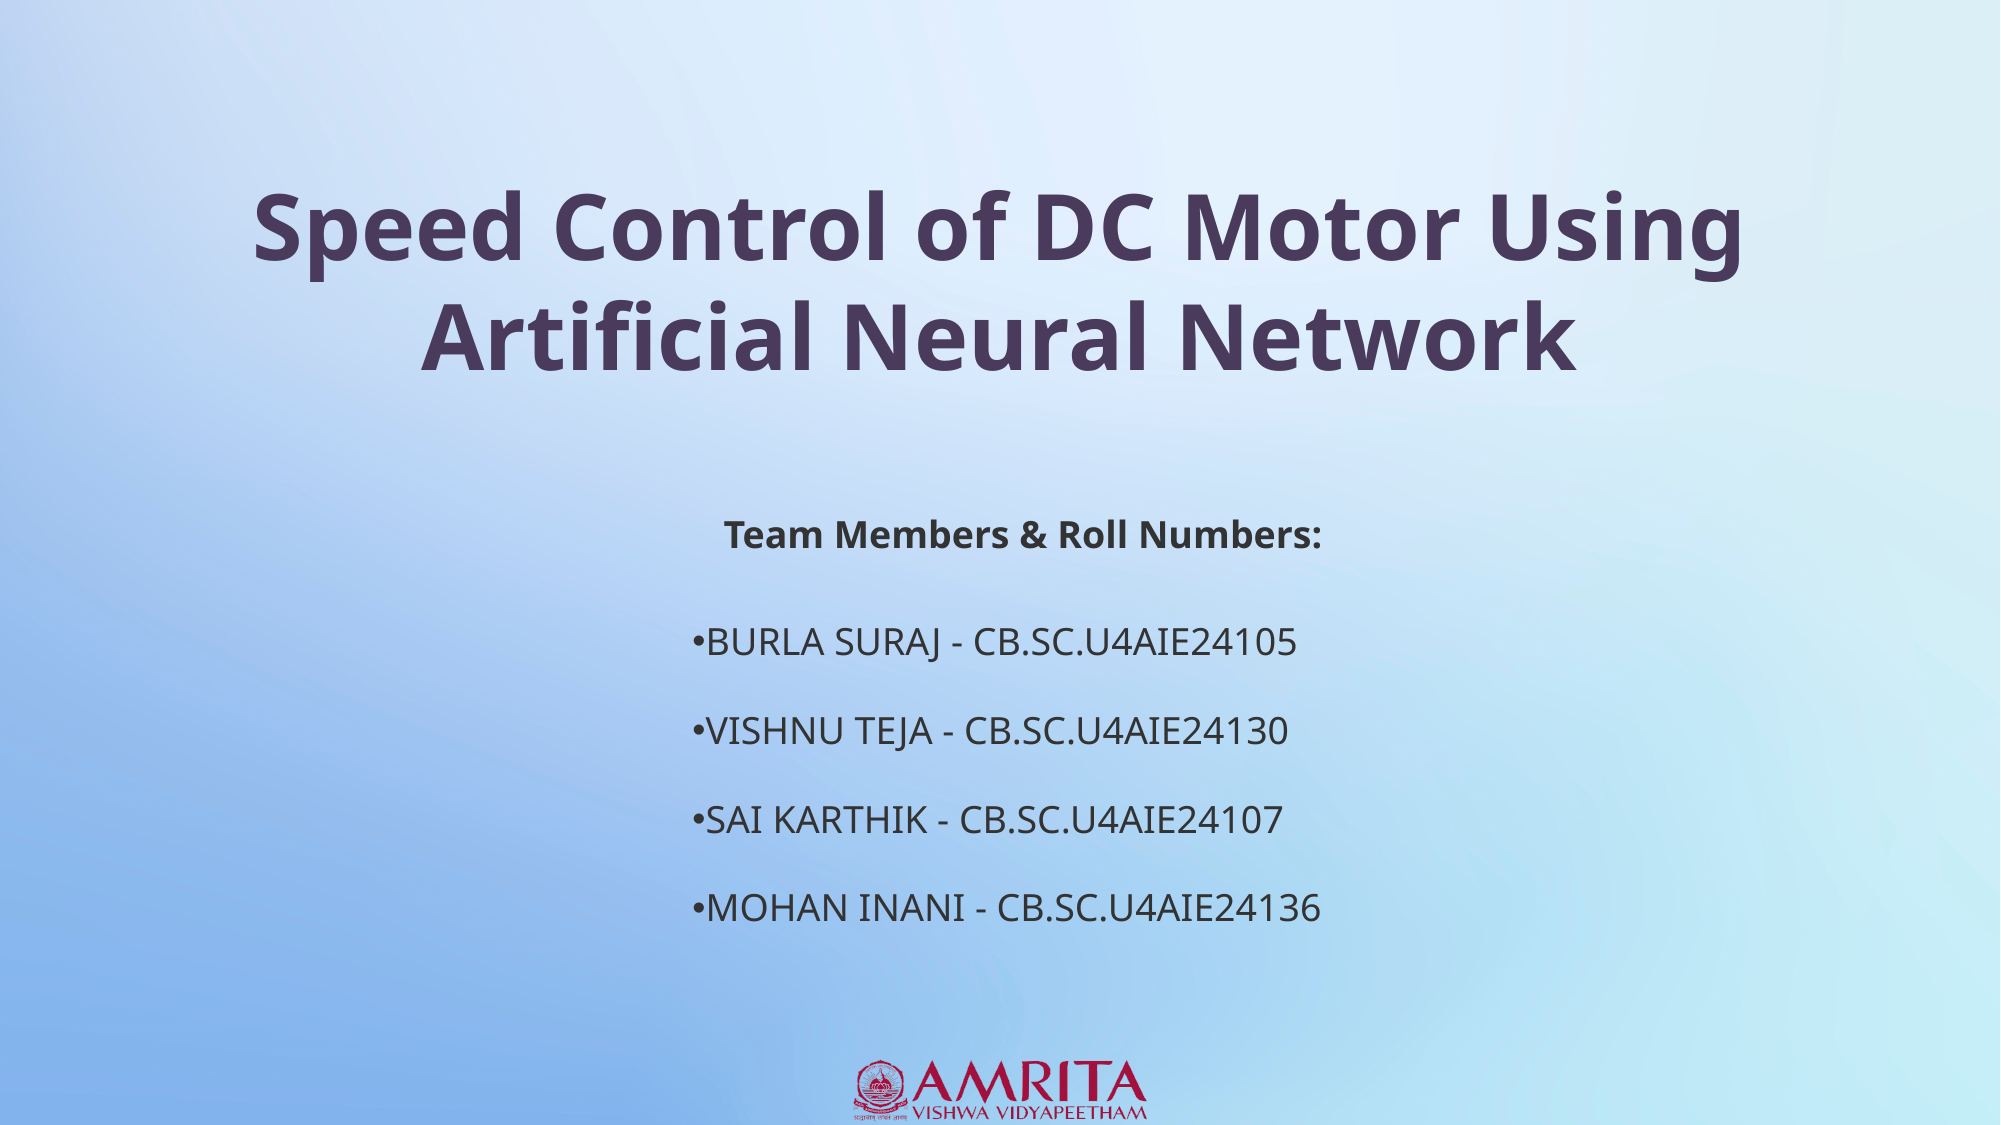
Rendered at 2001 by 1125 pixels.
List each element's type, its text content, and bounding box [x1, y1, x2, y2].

picture [0, 0, 2001, 1125]
text_box Team Members & Roll Numbers: BURLA SURAJ - CB.SC.U4AIE24105 VISHNU TEJA - CB.SC.U4AIE24130 SAI KARTHIK - CB.SC.U4AIE24107 MOHAN INANI - CB.SC.U4AIE24136 [677, 503, 1369, 937]
text_box Speed Control of DC Motor Using Artificial Neural Network [108, 161, 1892, 397]
